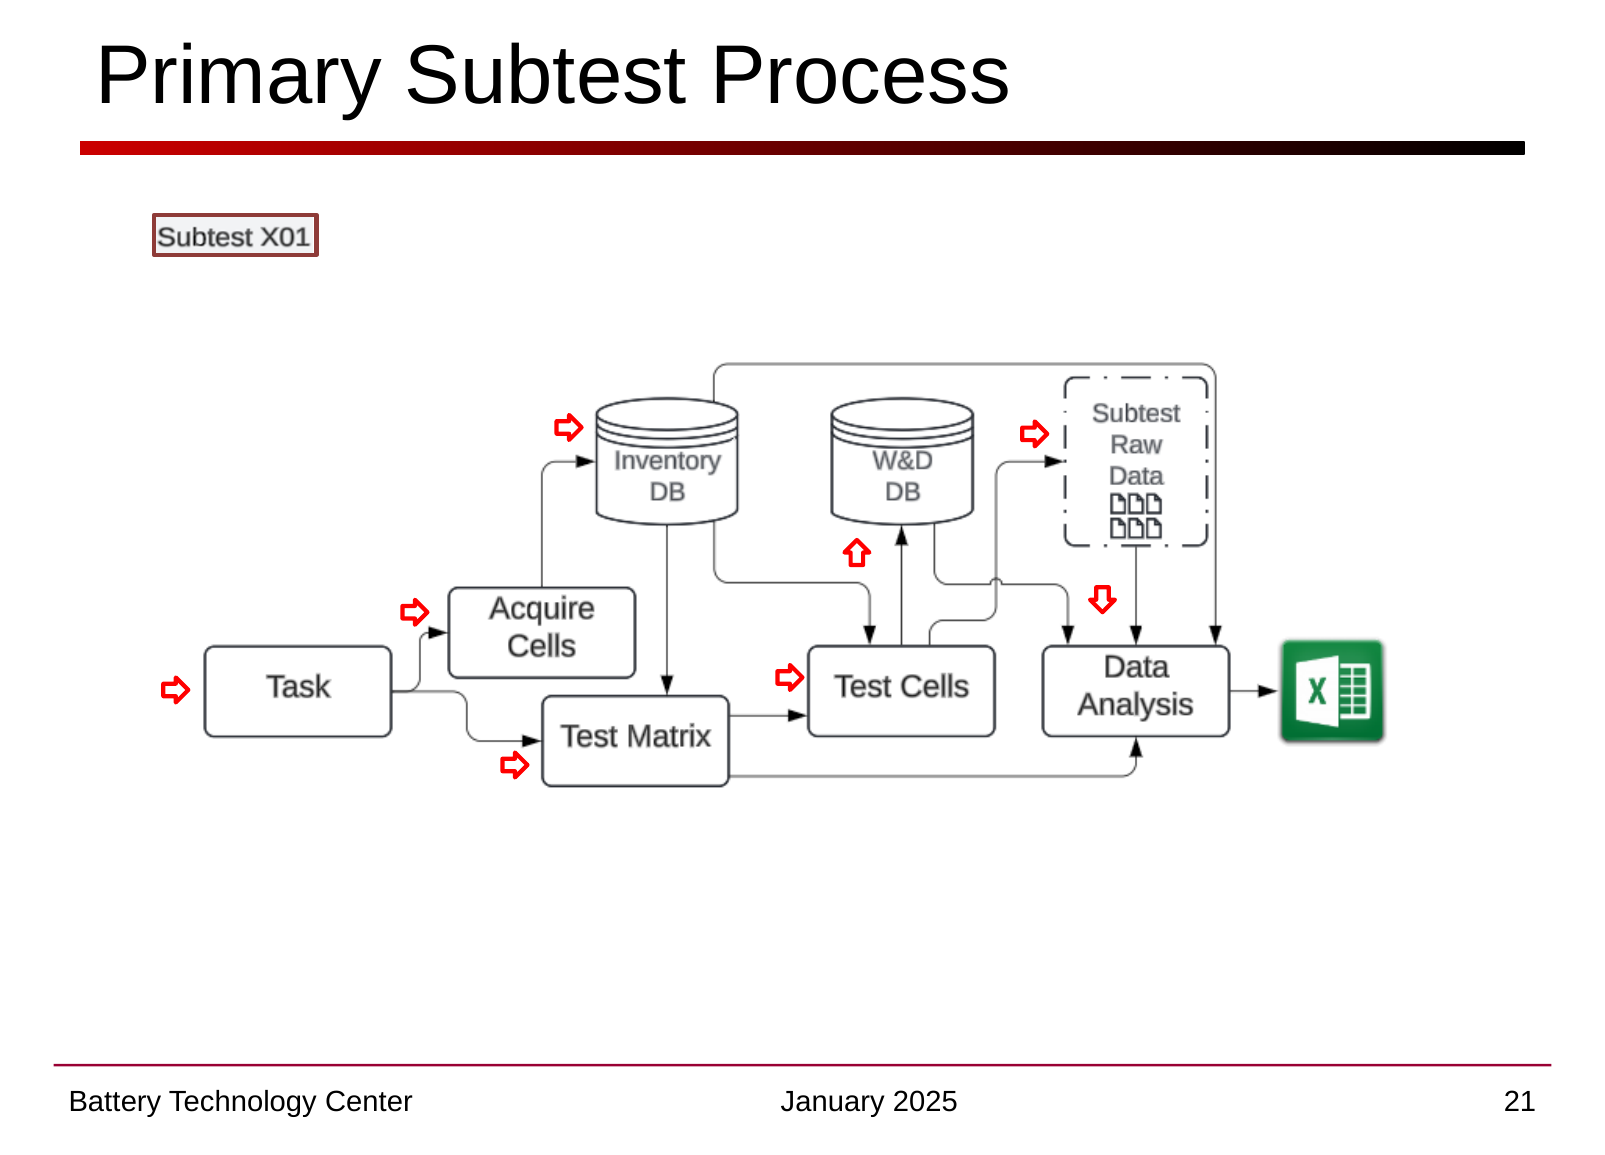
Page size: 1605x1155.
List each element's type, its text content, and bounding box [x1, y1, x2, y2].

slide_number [681, 1074, 1057, 1155]
text_box [311, 213, 319, 257]
title Primary Subtest Process [80, 0, 1525, 142]
footer Battery Technology Center [53, 1074, 589, 1155]
slide_number 21 [1163, 1074, 1552, 1155]
picture [153, 215, 313, 256]
picture [198, 358, 1406, 797]
text_box [161, 675, 191, 705]
